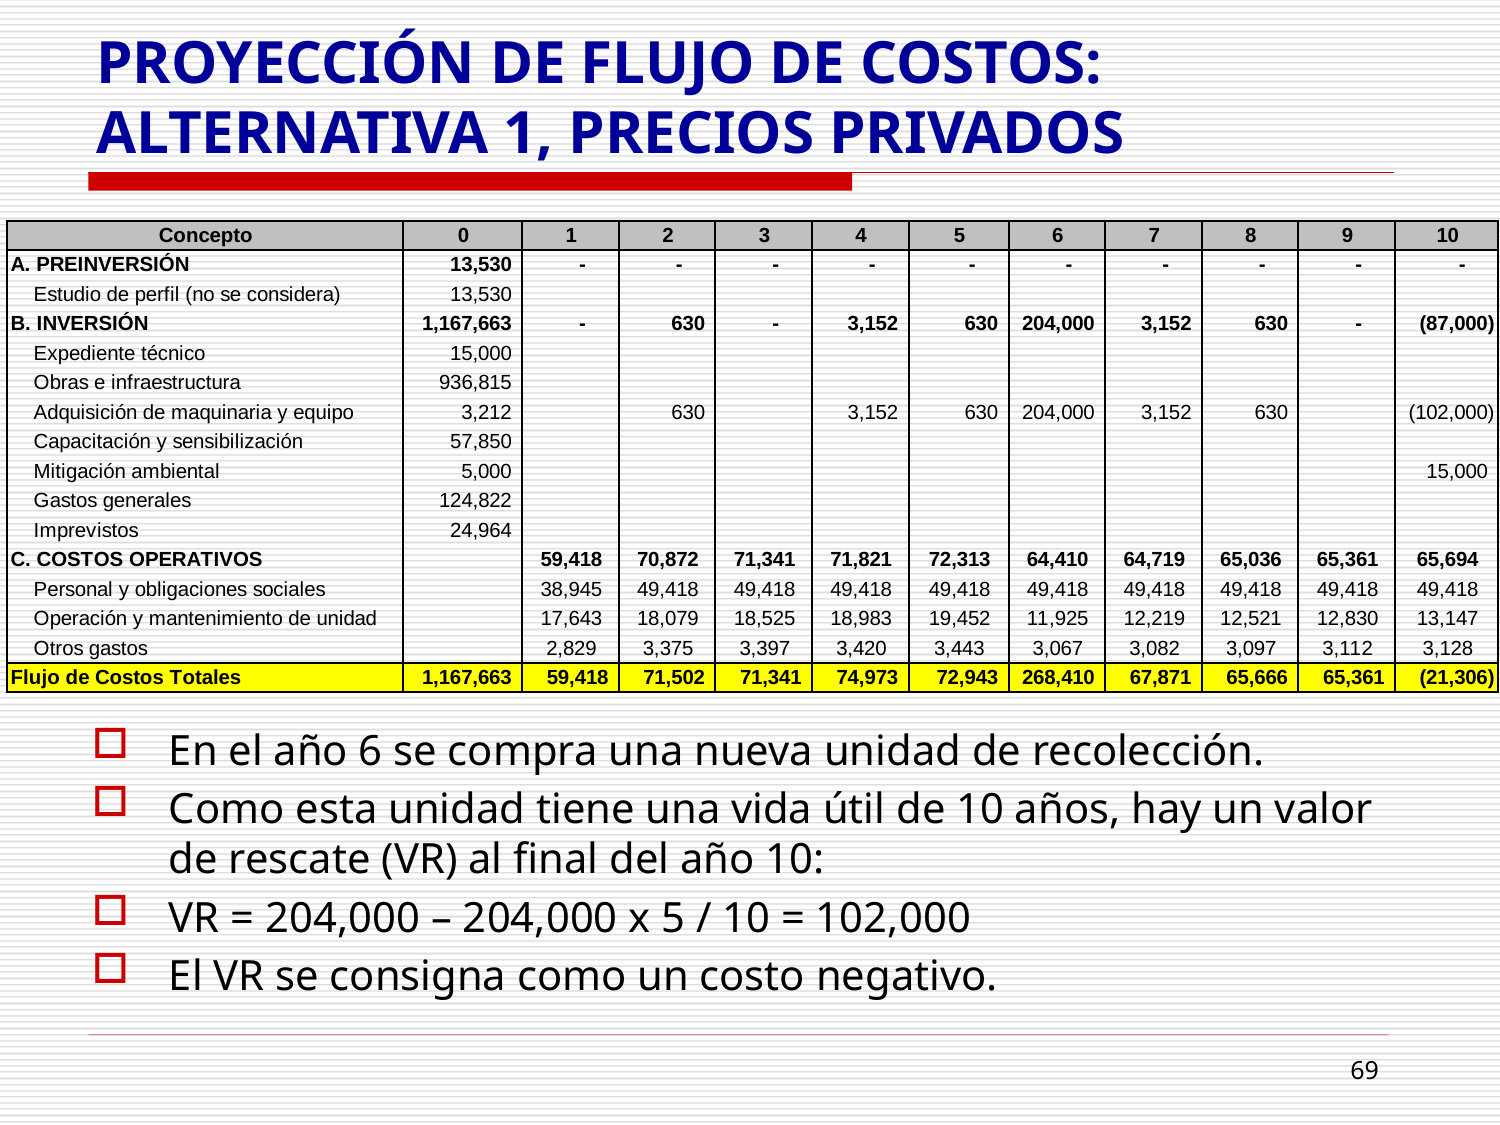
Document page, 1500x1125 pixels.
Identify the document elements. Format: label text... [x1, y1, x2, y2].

list En el año 6 se compra una nueva unidad de recolección. Como esta unidad tiene una vida útil de 10 años, hay un valor de rescate (VR) al final del año 10: VR = 204,000 – 204,000 x 5 / 10 = 102,000 El VR se consigna como un costo negativo. [76, 716, 1406, 1024]
slide_number 69 [1068, 1046, 1395, 1125]
picture [0, 0, 1500, 1125]
title PROYECCIÓN DE FLUJO DE COSTOS: ALTERNATIVA 1, PRECIOS PRIVADOS [81, 19, 1424, 173]
